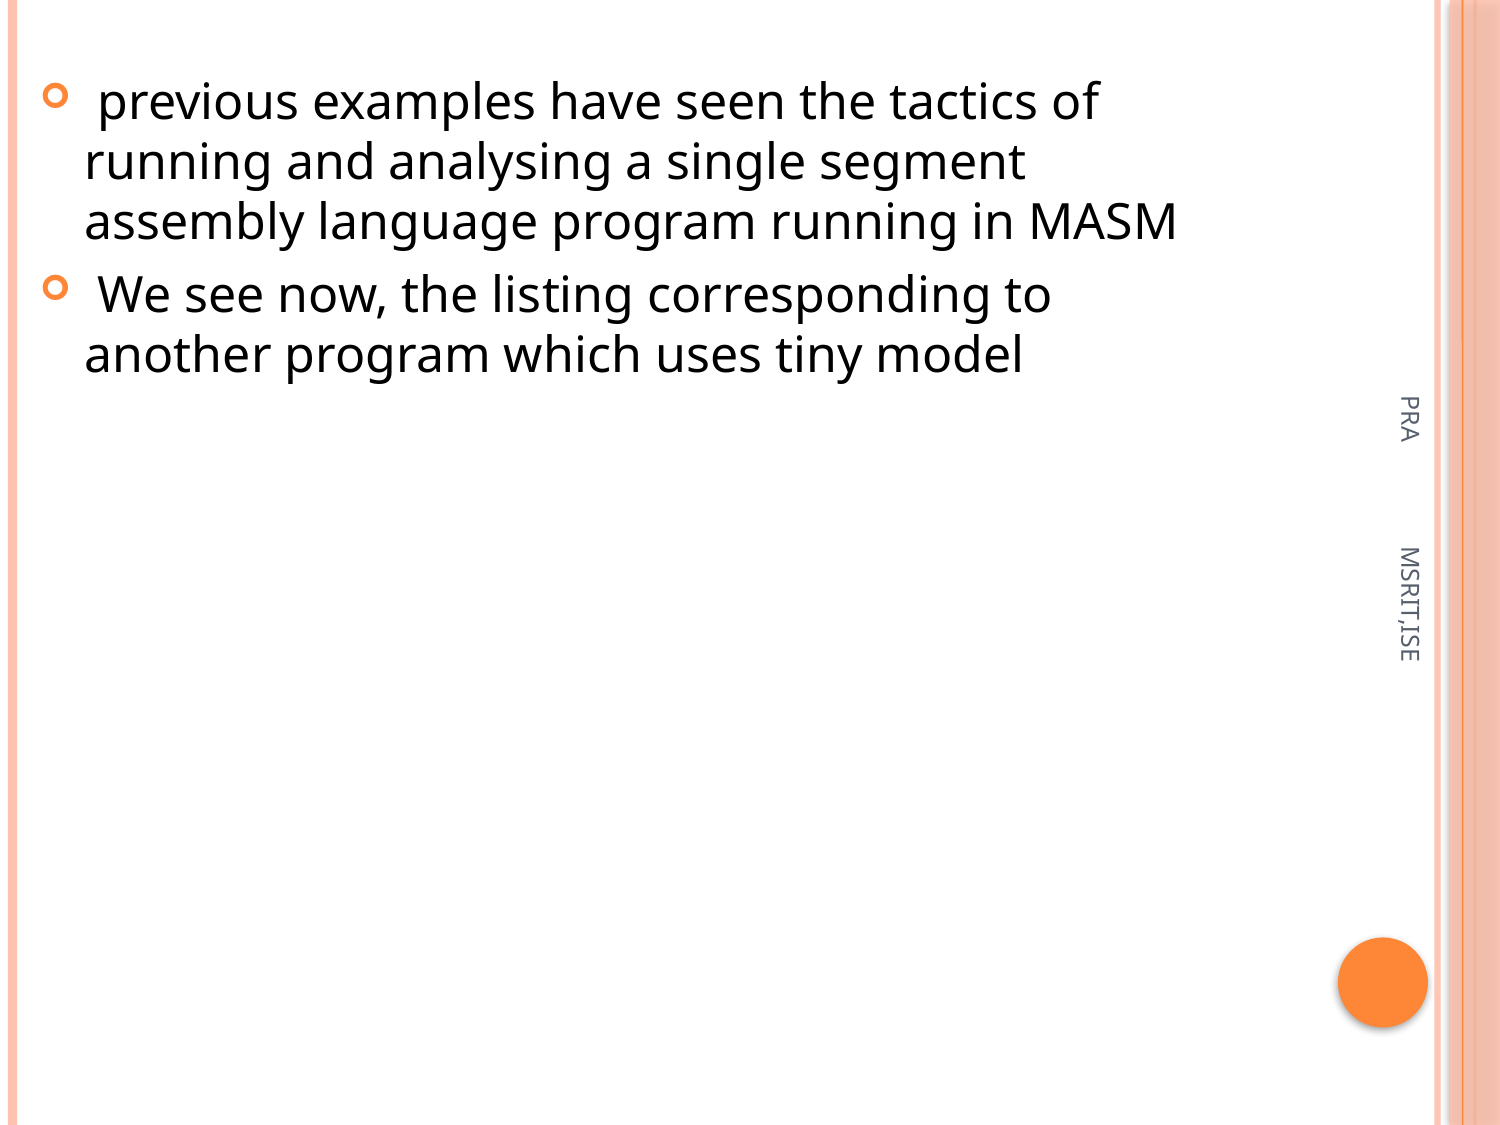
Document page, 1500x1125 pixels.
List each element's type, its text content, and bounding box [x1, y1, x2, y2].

footer PRA MSRIT,ISE [1379, 380, 1440, 906]
list previous examples have seen the tactics of running and analysing a single segment assembly language program running in MASM We see now, the listing corresponding to another program which uses tiny model [24, 62, 1250, 862]
